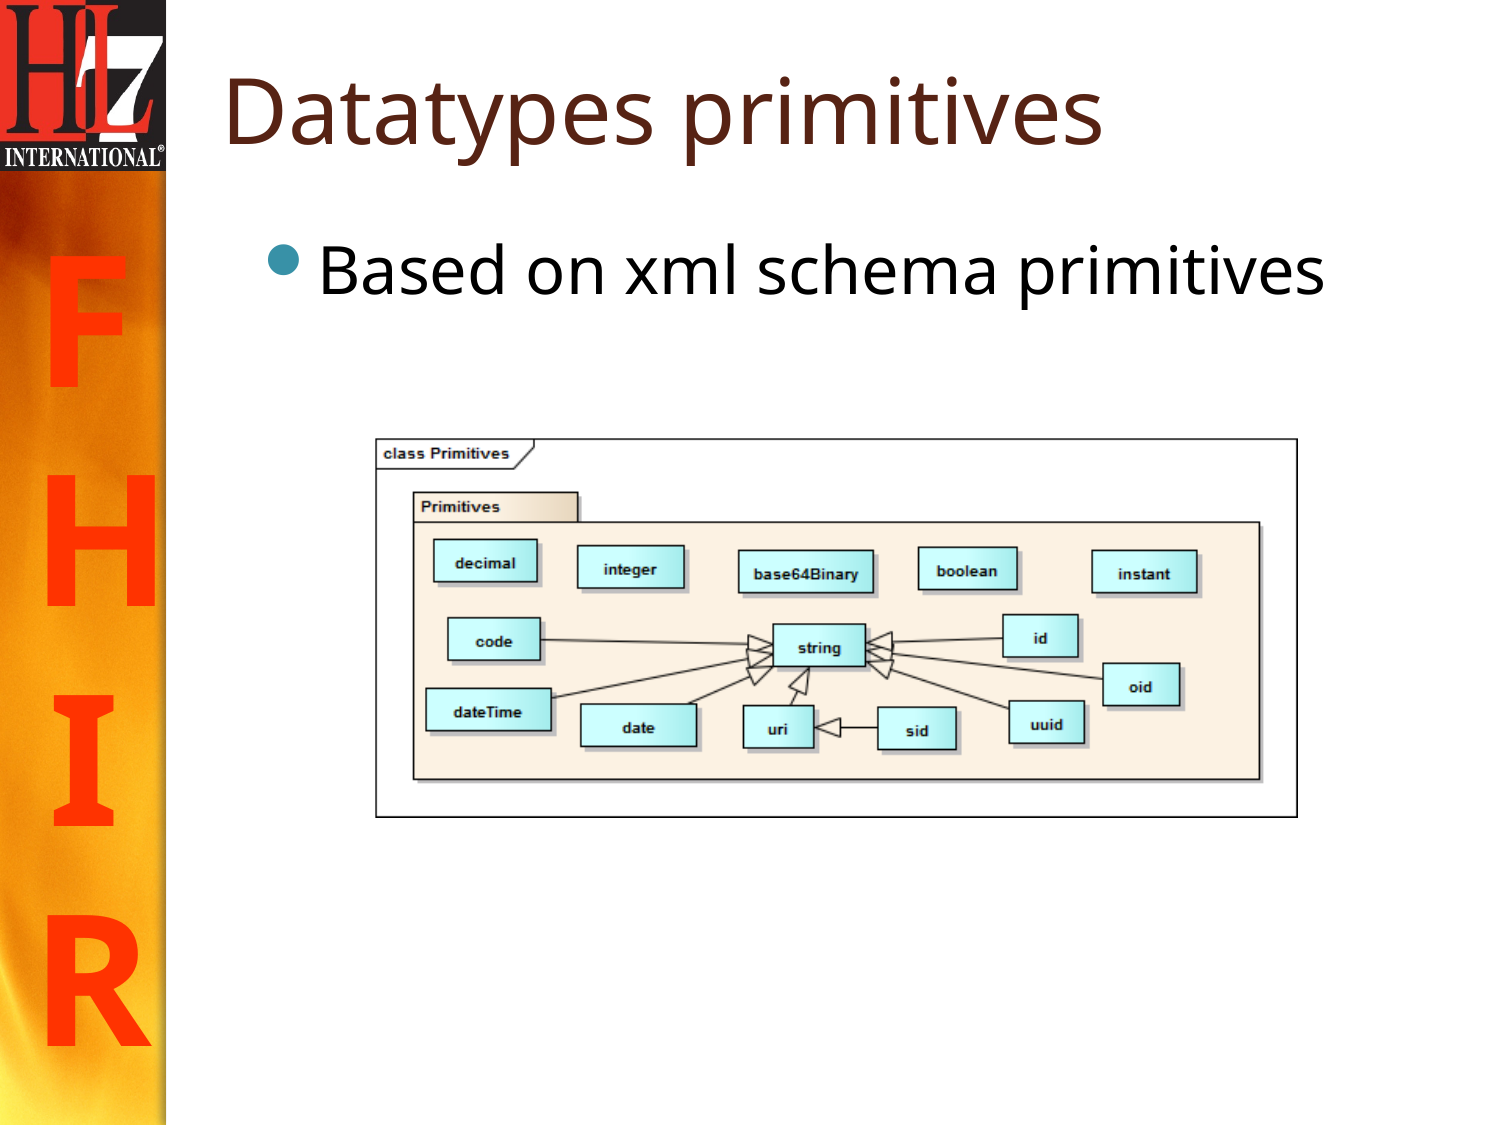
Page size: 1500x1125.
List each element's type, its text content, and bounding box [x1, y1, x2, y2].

picture [0, 0, 166, 1125]
list Based on xml schema primitives [235, 237, 1466, 1025]
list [374, 437, 1299, 818]
title Datatypes primitives [206, 30, 1466, 185]
